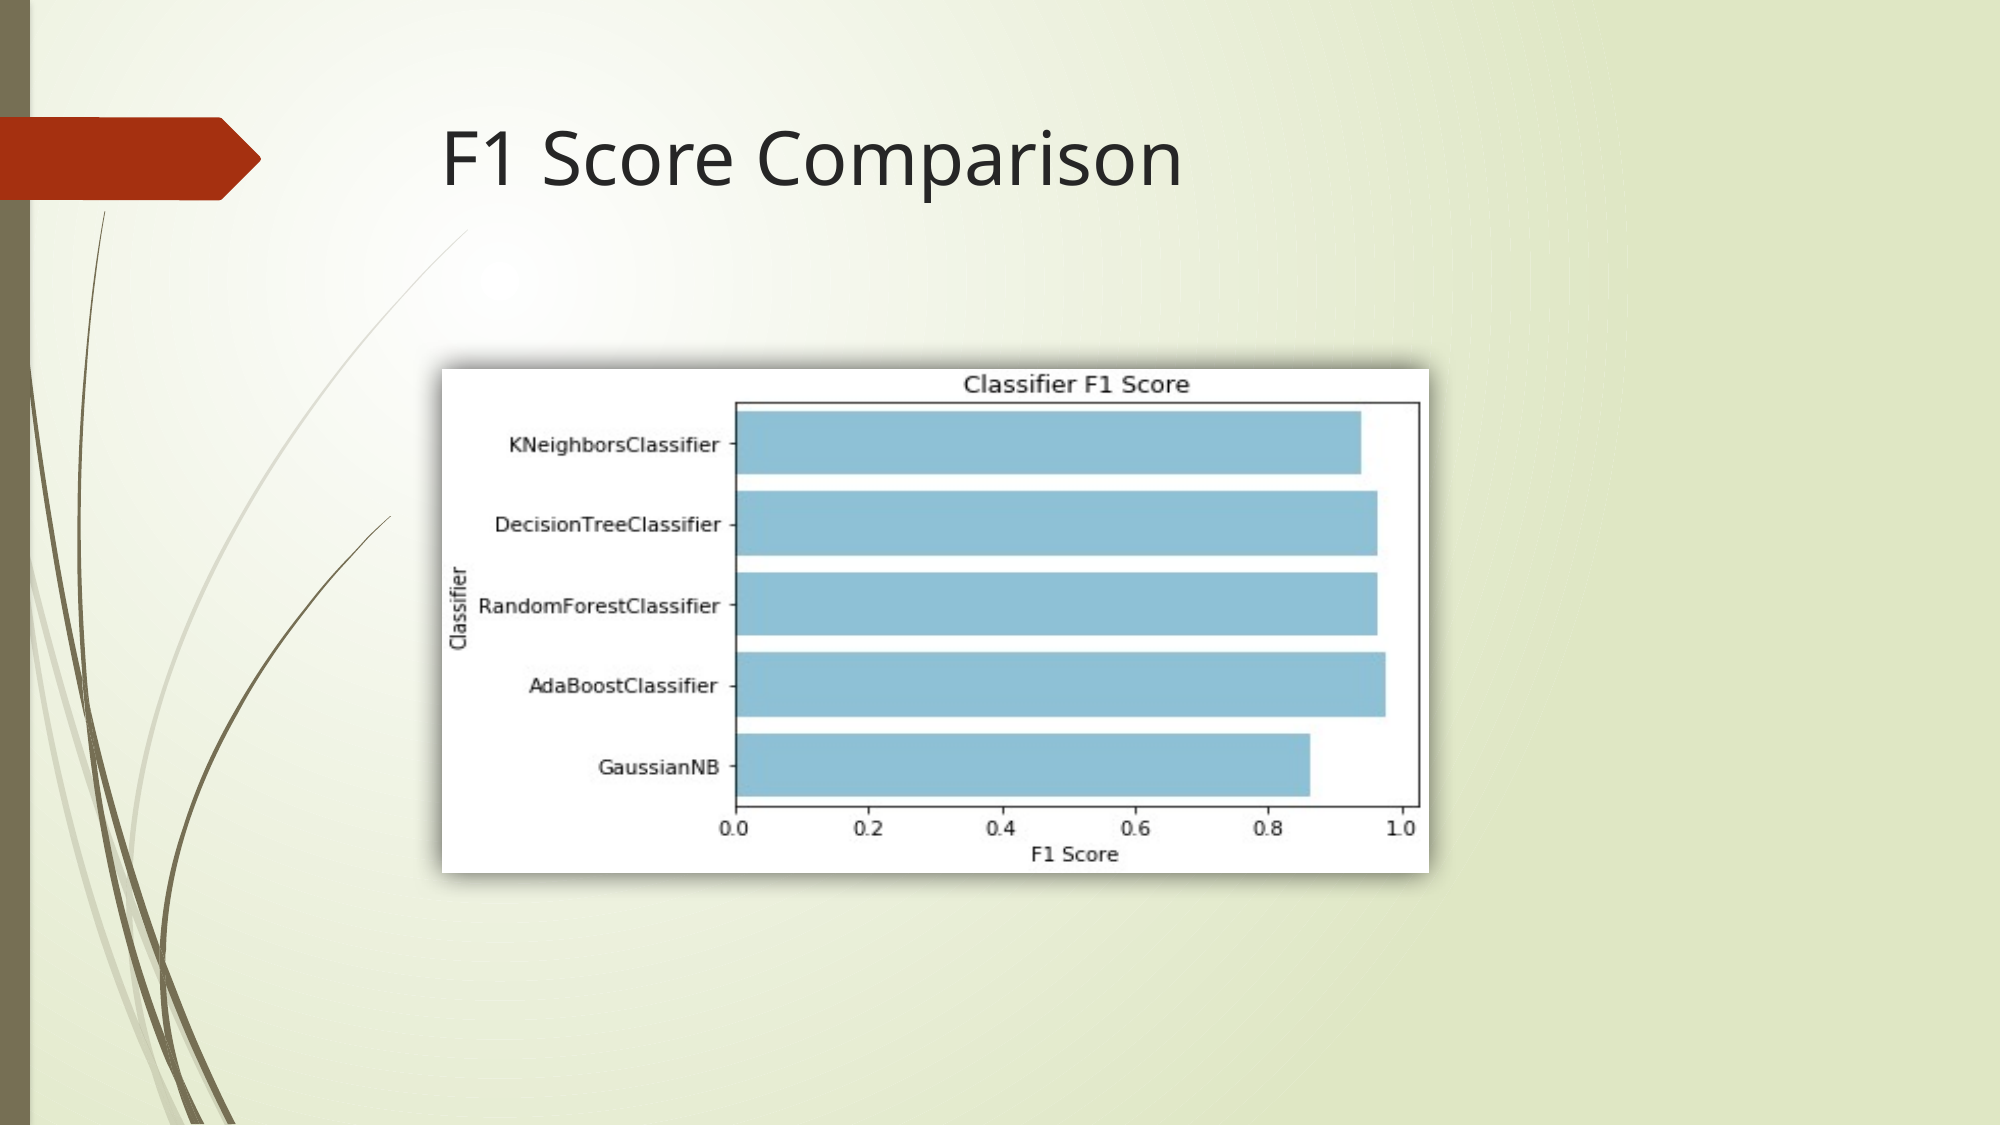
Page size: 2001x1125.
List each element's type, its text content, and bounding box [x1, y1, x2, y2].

title F1 Score Comparison [425, 102, 1888, 313]
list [442, 369, 1429, 873]
